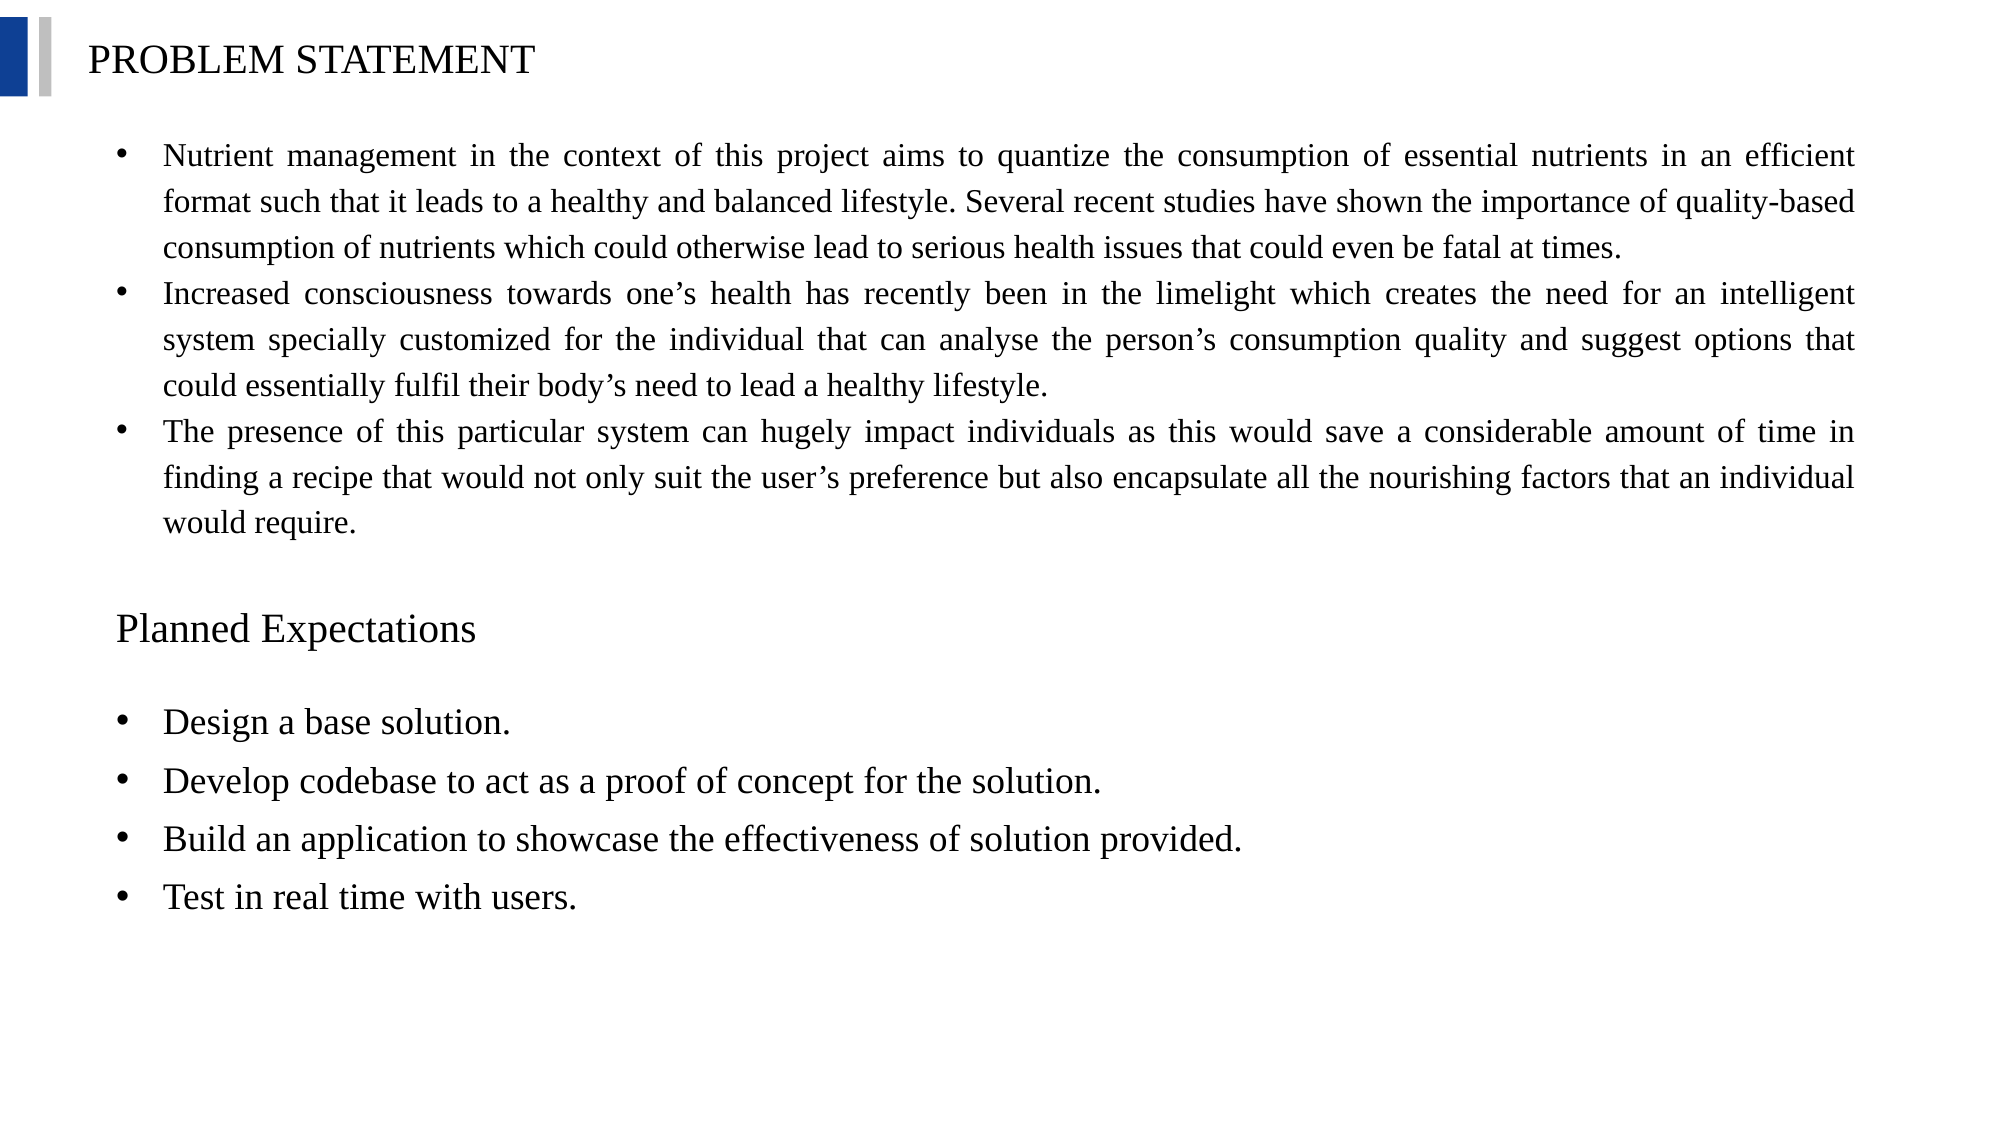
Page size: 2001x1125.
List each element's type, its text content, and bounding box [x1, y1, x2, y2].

text_box Design a base solution. Develop codebase to act as a proof of concept for the solution. Build an application to showcase the effectiveness of solution provided. Test in real time with users. [101, 676, 1533, 925]
text_box [38, 16, 52, 97]
text_box Planned Expectations [101, 593, 492, 659]
text_box [0, 16, 29, 97]
text_box PROBLEM STATEMENT [62, 24, 1523, 90]
text_box Nutrient management in the context of this project aims to quantize the consumption of essential nutrients in an efficient format such that it leads to a healthy and balanced lifestyle. Several recent studies have shown the importance of quality-based consumption of nutrients which could otherwise lead to serious health issues that could even be fatal at times. Increased consciousness towards one’s health has recently been in the limelight which creates the need for an intelligent system specially customized for the individual that can analyse the person’s consumption quality and suggest options that could essentially fulfil their body’s need to lead a healthy lifestyle. The presence of this particular system can hugely impact individuals as this would save a considerable amount of time in finding a recipe that would not only suit the user’s preference but also encapsulate all the nourishing factors that an individual would require. [101, 120, 1874, 548]
